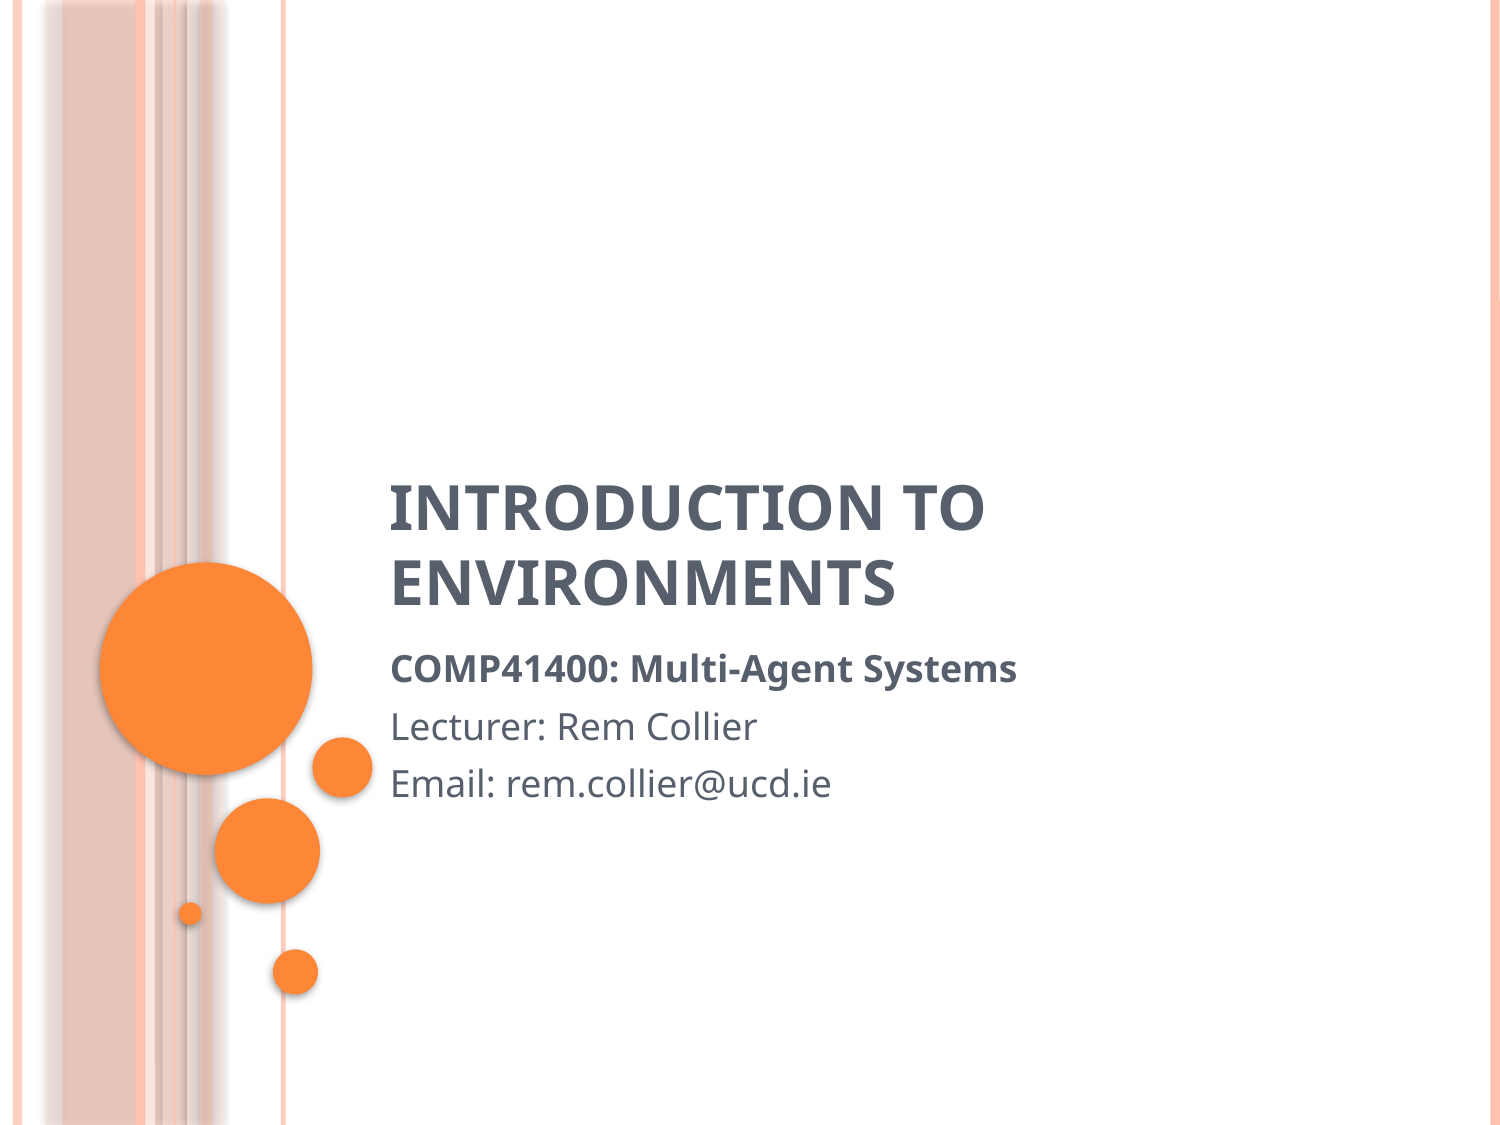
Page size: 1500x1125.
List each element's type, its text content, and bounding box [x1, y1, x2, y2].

subtitle COMP41400: Multi-Agent Systems Lecturer: Rem Collier Email: rem.collier@ucd.ie [375, 637, 1388, 1046]
title Introduction to Environments [375, 337, 1438, 625]
